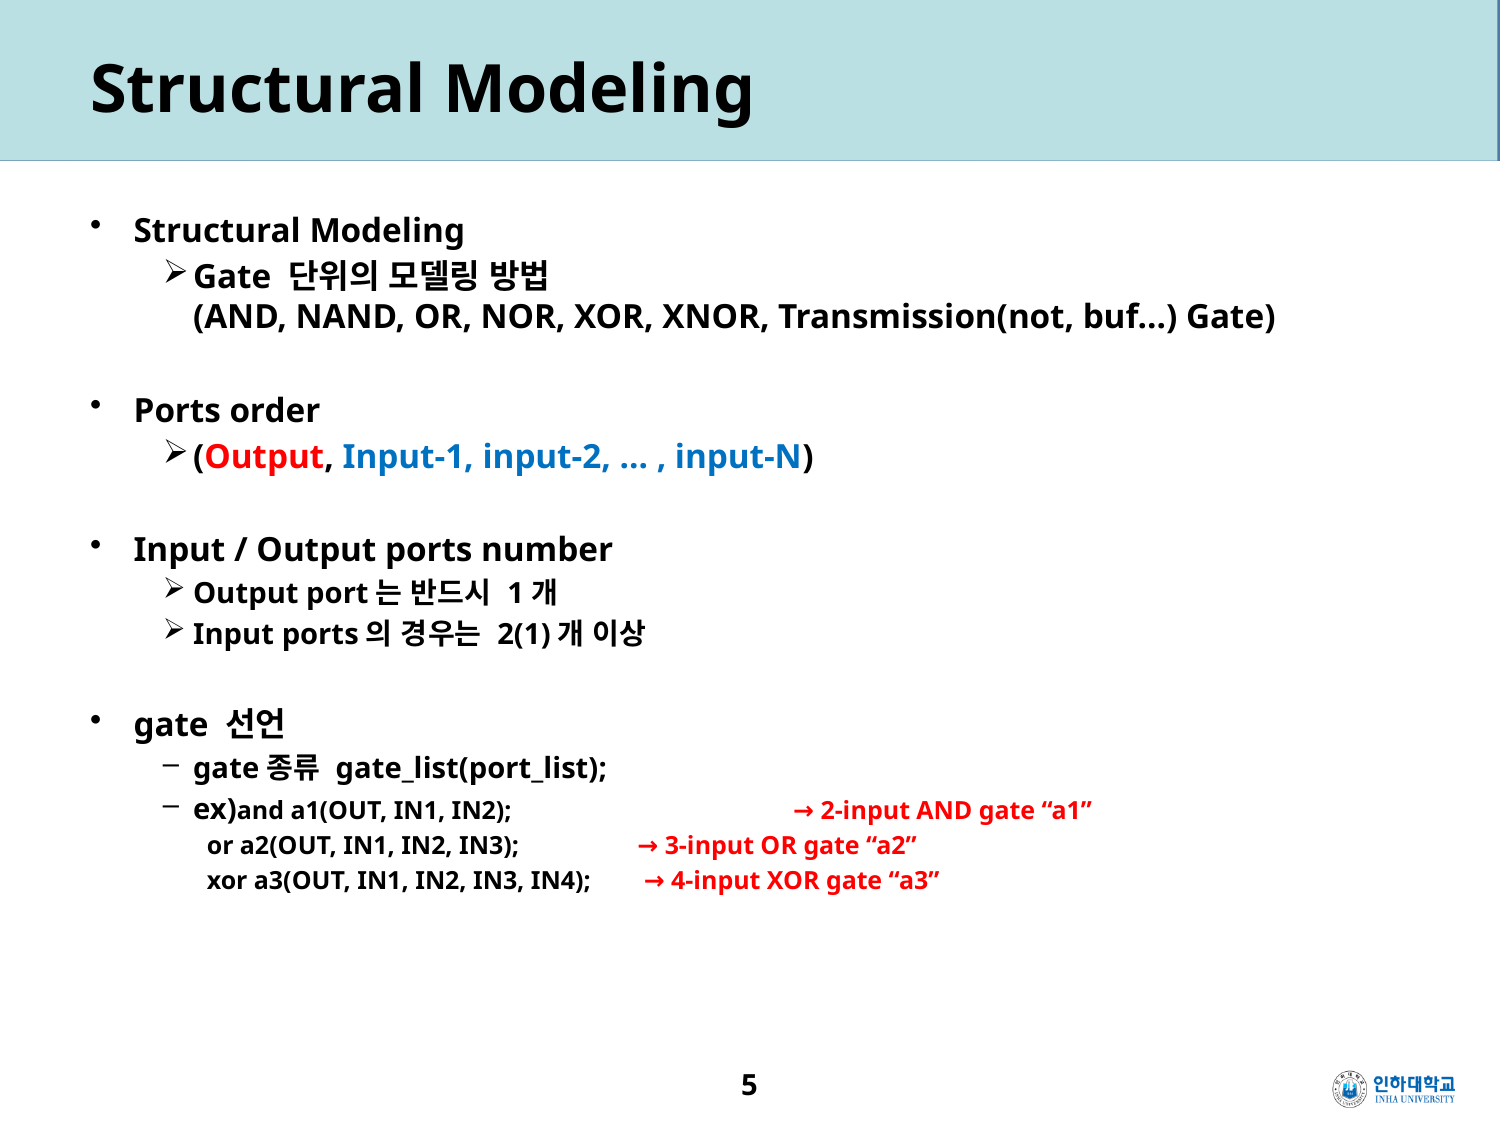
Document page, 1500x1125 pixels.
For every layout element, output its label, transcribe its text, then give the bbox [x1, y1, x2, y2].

picture [1328, 1066, 1459, 1112]
title Structural Modeling [74, 44, 1426, 126]
slide_number 5 [574, 1058, 925, 1102]
list Structural Modeling Gate 단위의 모델링 방법 (AND, NAND, OR, NOR, XOR, XNOR, Transmission(not, buf…) Gate) Ports order (Output, Input-1, input-2, … , input-N) Input / Output ports number Output port는 반드시 1개 Input ports의 경우는 2(1)개 이상 gate 선언 gate종류 gate_list(port_list); ex)and a1(OUT, IN1, IN2); → 2-input AND gate “a1” or a2(OUT, IN1, IN2, IN3); → 3-input OR gate “a2” xor a3(OUT, IN1, IN2, IN3, IN4); → 4-input XOR gate “a3” [75, 201, 1425, 1012]
text_box [0, 0, 1498, 161]
